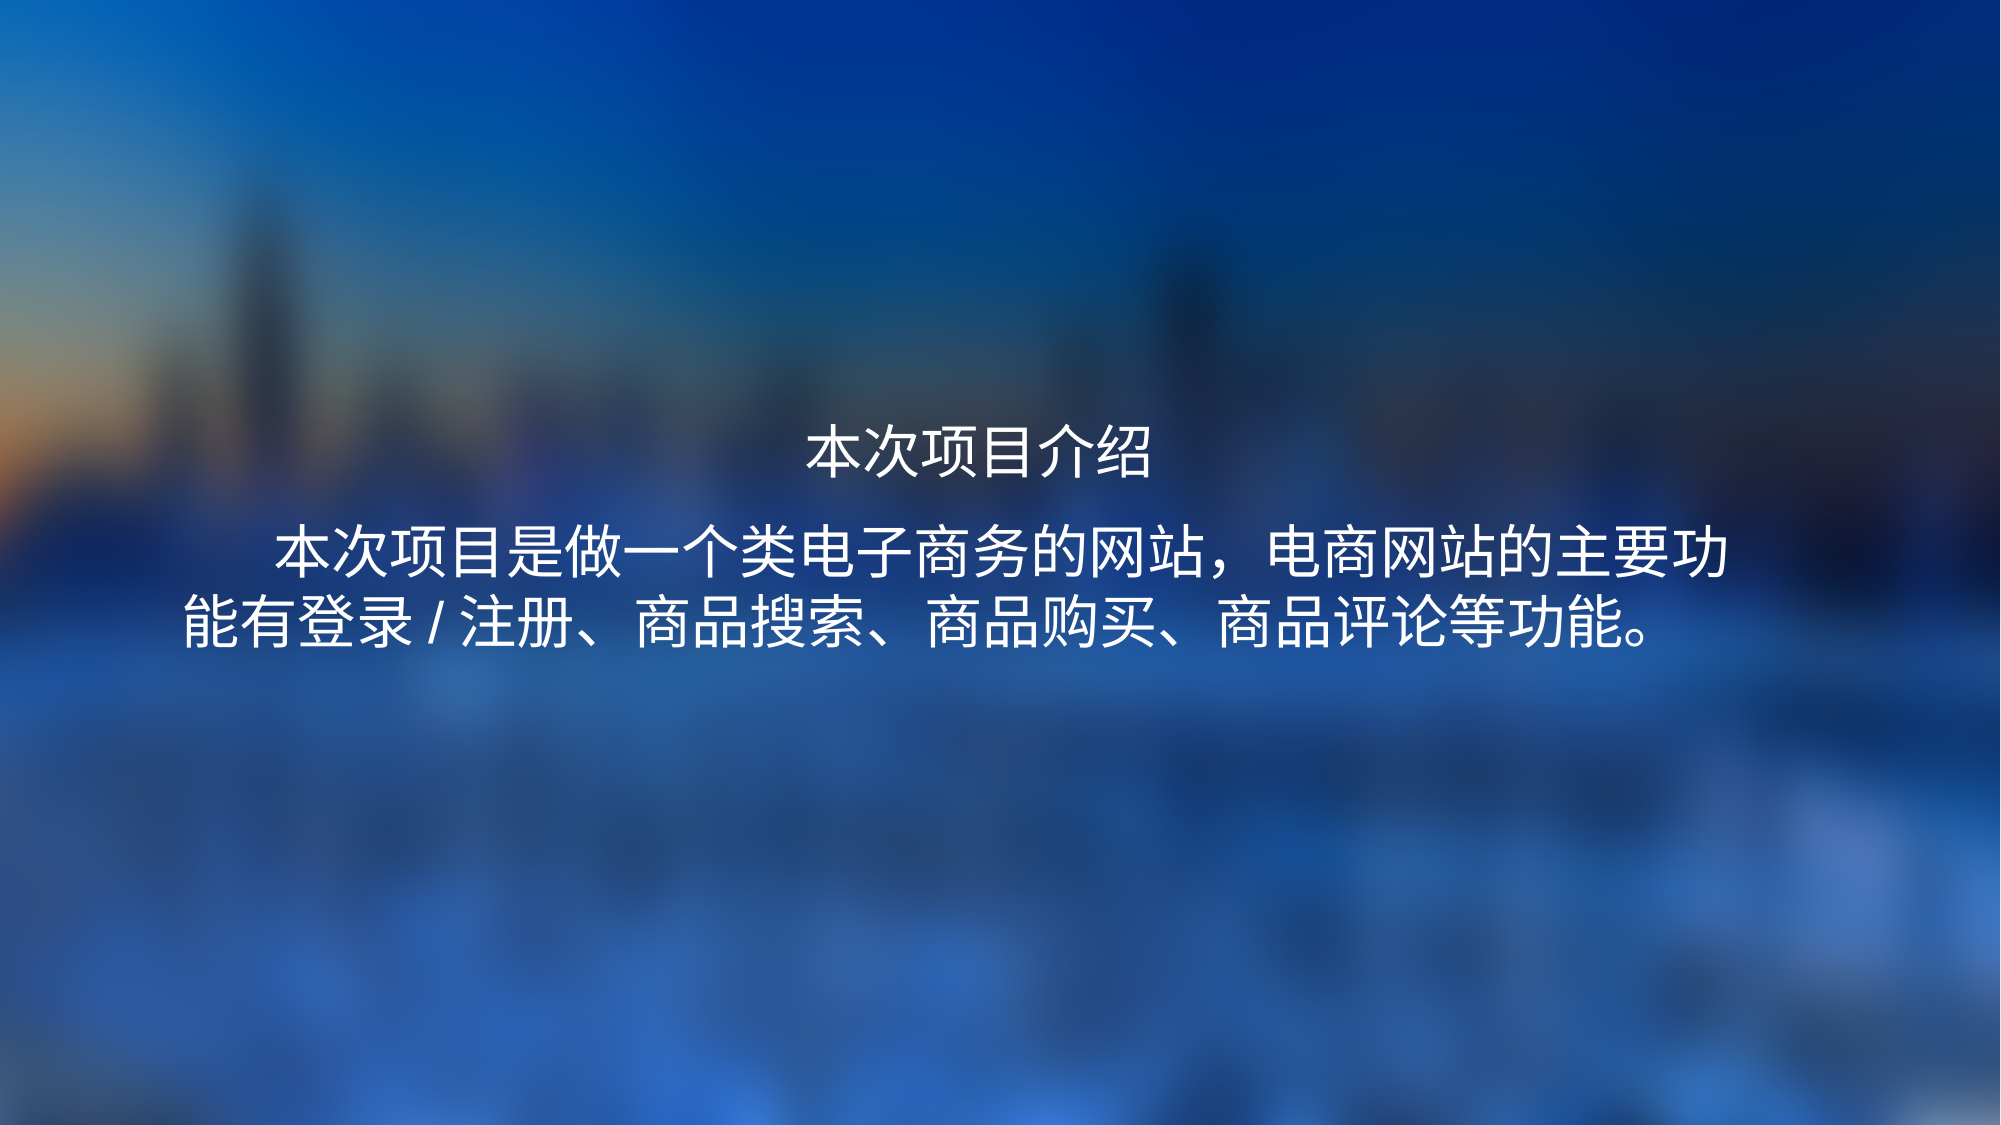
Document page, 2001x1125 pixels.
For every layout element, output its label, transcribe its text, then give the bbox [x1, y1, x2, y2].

text_box 本次项目介绍 本次项目是做一个类电子商务的网站，电商网站的主要功能有登录/注册、商品搜索、商品购买、商品评论等功能。 [166, 408, 1792, 663]
picture [0, 0, 2001, 1125]
